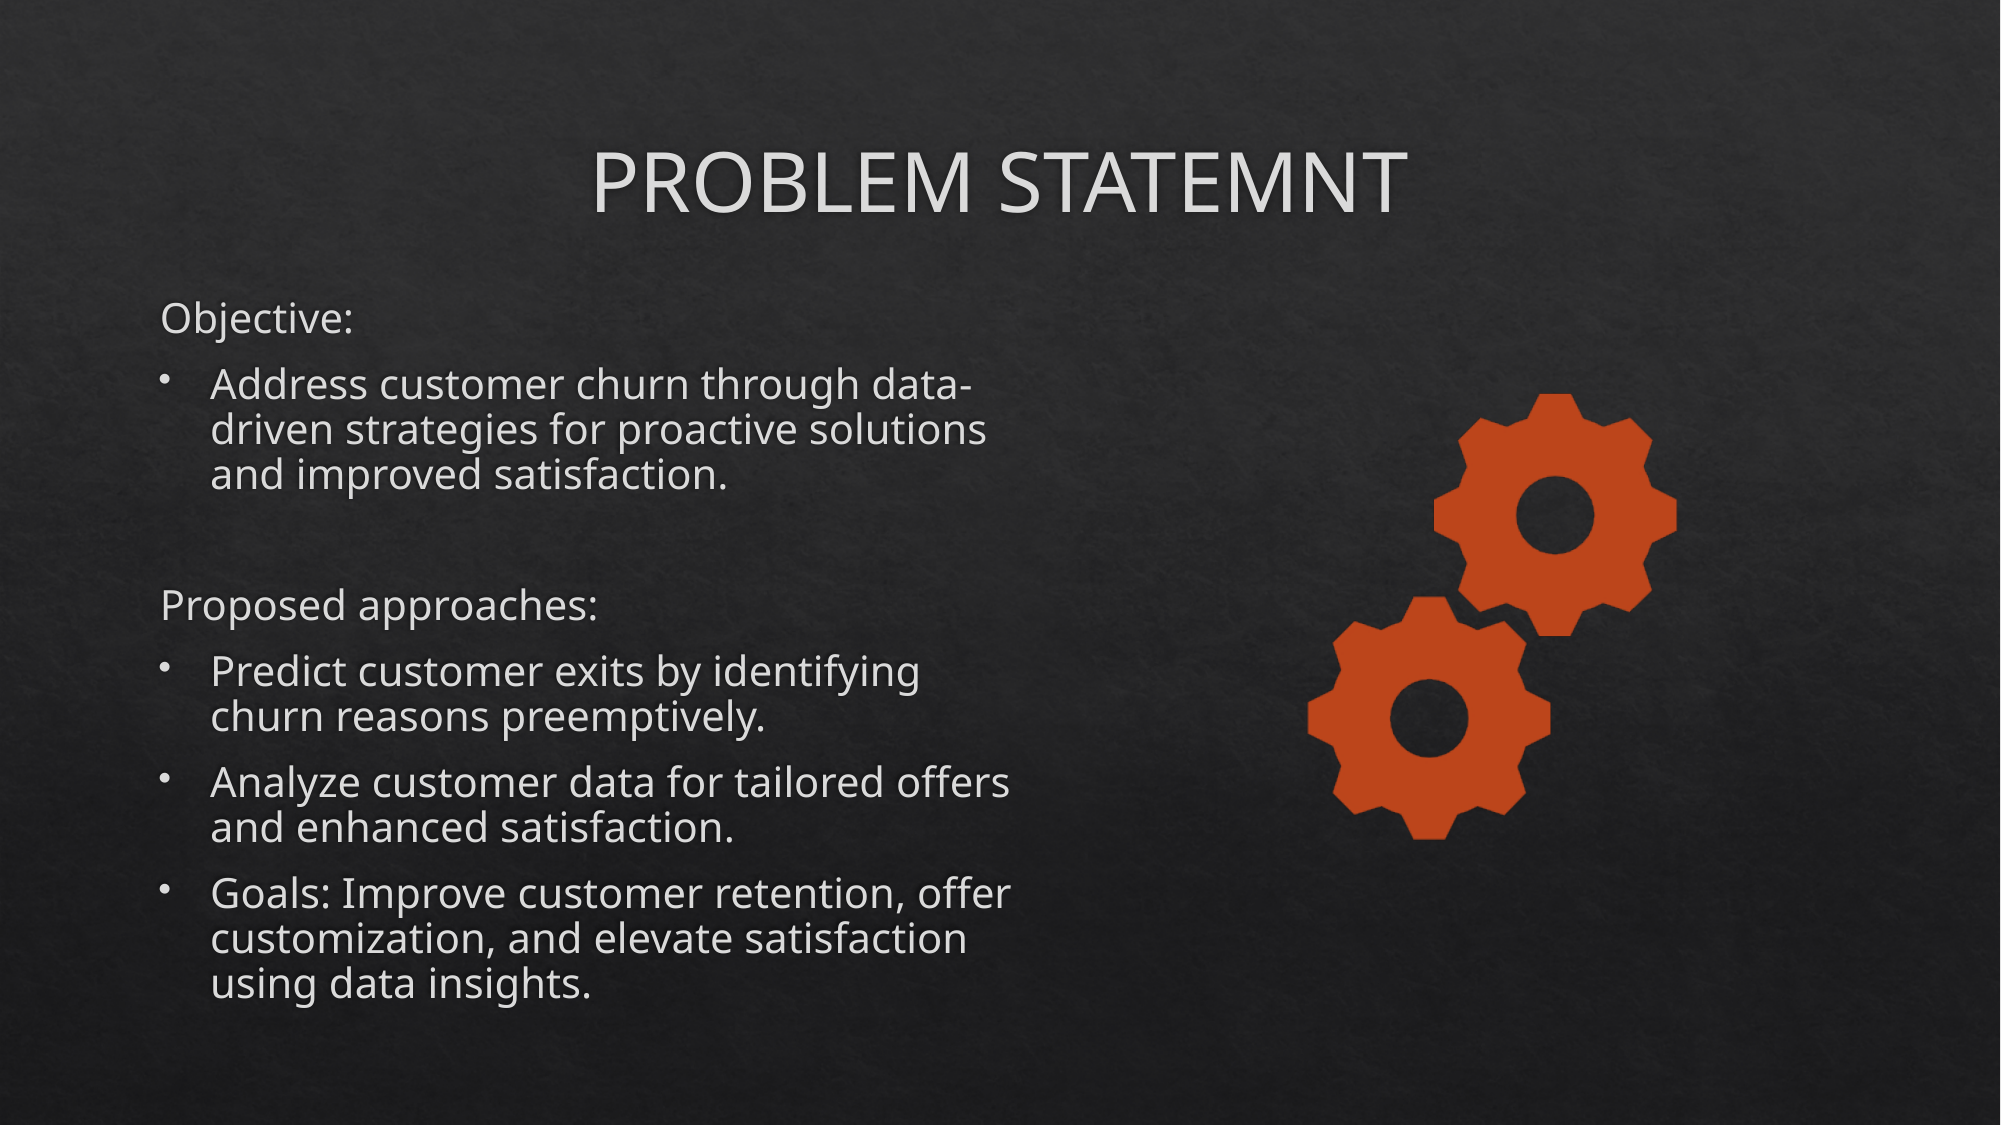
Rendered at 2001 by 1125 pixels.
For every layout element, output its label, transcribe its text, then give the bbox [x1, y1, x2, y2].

picture [1225, 349, 1761, 885]
list Objective: Address customer churn through data-driven strategies for proactive solutions and improved satisfaction. Proposed approaches: Predict customer exits by identifying churn reasons preemptively. Analyze customer data for tailored offers and enhanced satisfaction. Goals: Improve customer retention, offer customization, and elevate satisfaction using data insights. [138, 349, 1049, 1016]
title PROBLEM STATEMNT [149, 99, 1849, 260]
